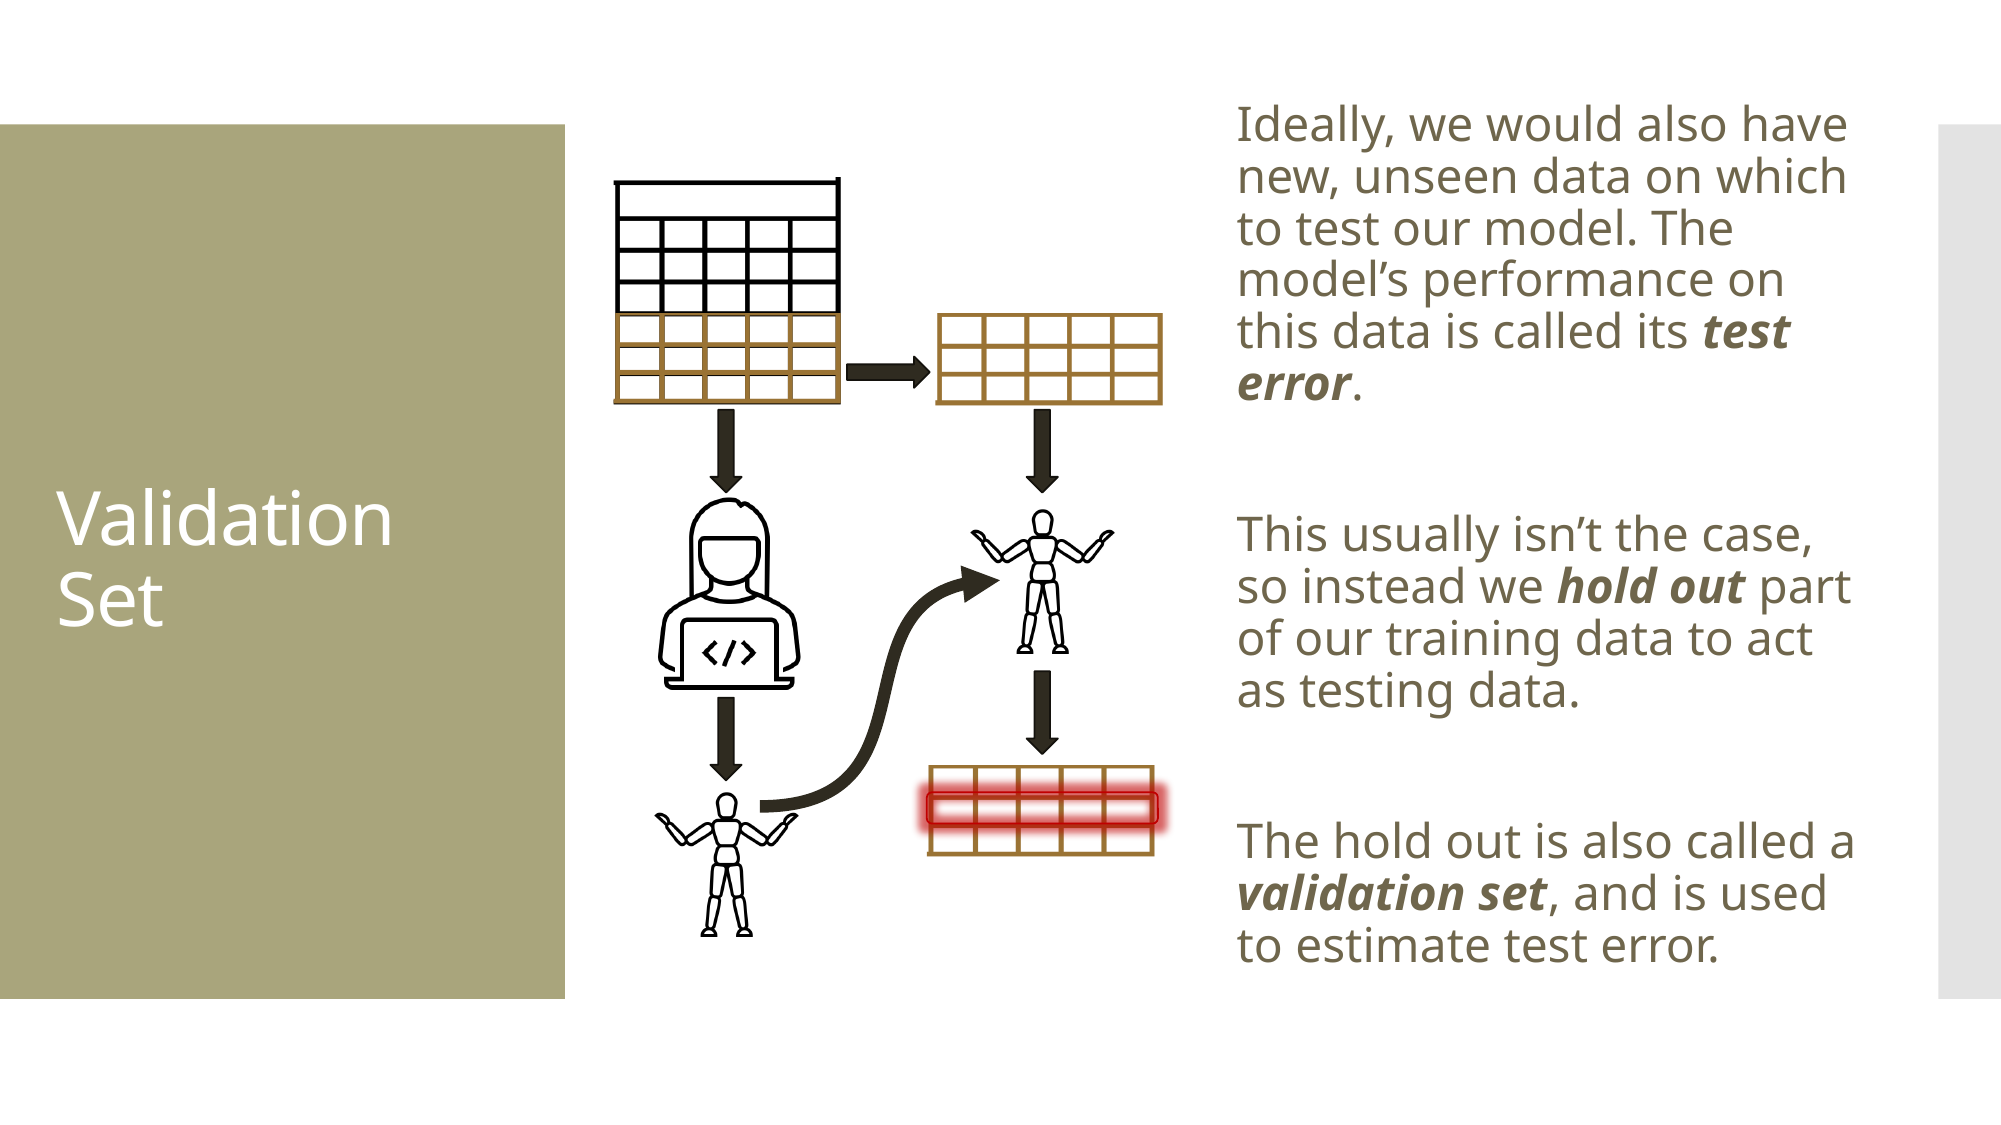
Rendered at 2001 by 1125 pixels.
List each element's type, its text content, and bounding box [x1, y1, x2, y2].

text_box [1025, 670, 1059, 755]
text_box [709, 410, 743, 477]
picture [926, 765, 1159, 863]
list Ideally, we would also have new, unseen data on which to test our model. The model’s performance on this data is called its test error. This usually isn’t the case, so instead we hold out part of our training data to act as testing data. The hold out is also called a validation set, and is used to estimate test error. [1221, 92, 1890, 982]
text_box [846, 355, 931, 389]
text_box [1025, 411, 1059, 494]
picture [620, 477, 838, 694]
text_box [759, 579, 1001, 807]
text_box [709, 696, 743, 782]
picture [650, 788, 802, 940]
picture [613, 177, 845, 410]
picture [967, 506, 1118, 658]
picture [935, 313, 1167, 411]
text_box [583, 131, 1860, 1092]
title Validation Set [41, 184, 525, 940]
